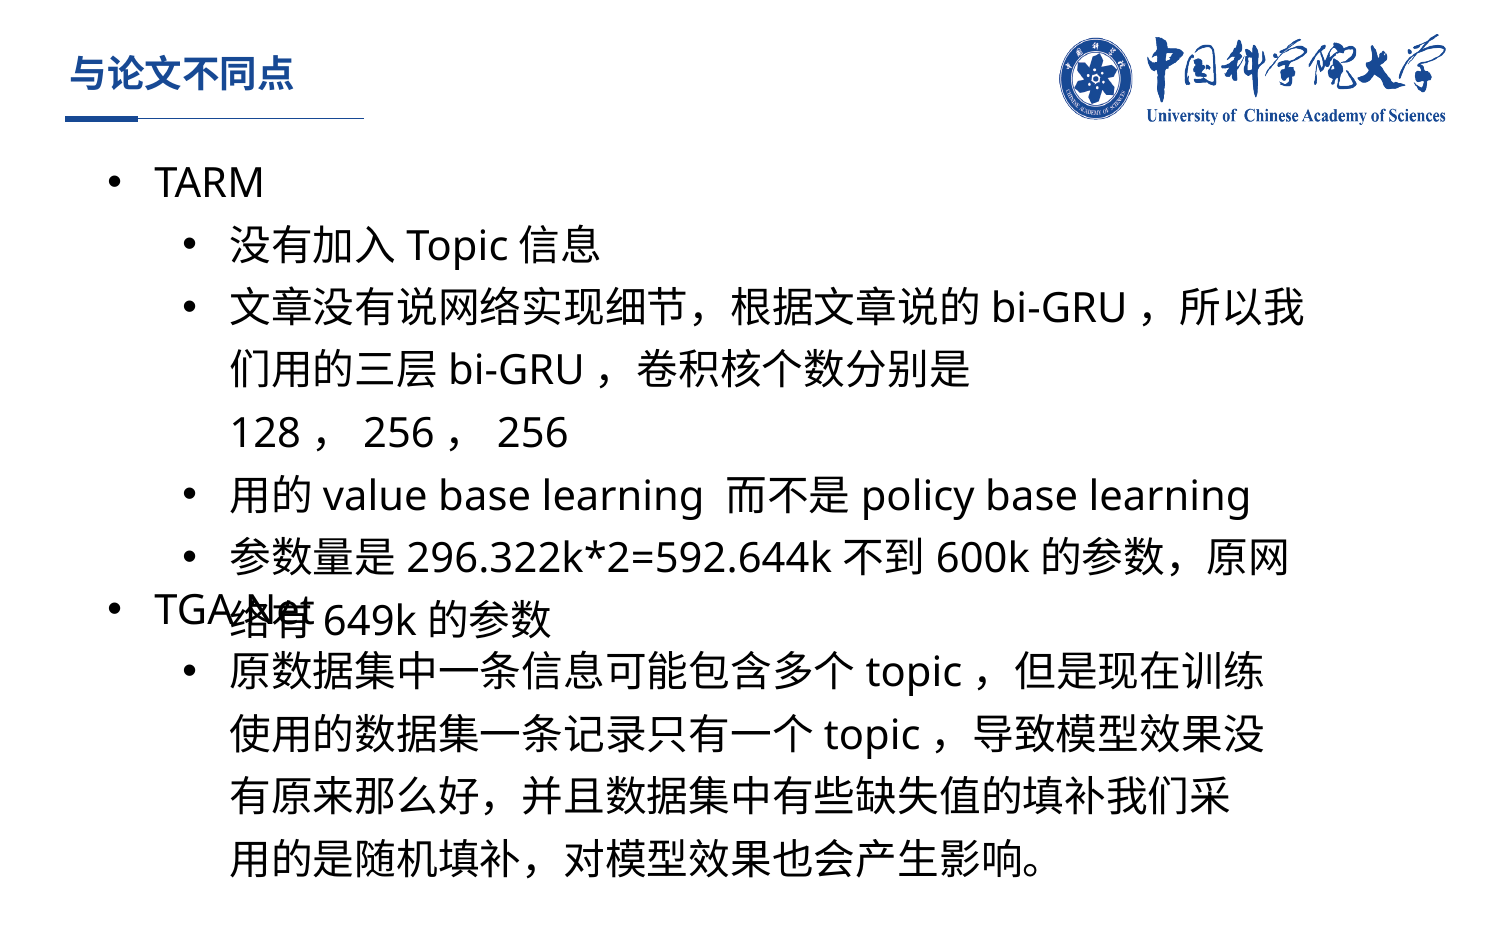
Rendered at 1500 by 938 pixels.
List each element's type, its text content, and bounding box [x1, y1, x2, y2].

text_box TGA Net 原数据集中一条信息可能包含多个topic，但是现在训练使用的数据集一条记录只有一个topic，导致模型效果没有原来那么好，并且数据集中有些缺失值的填补我们采用的是随机填补，对模型效果也会产生影响。 [92, 562, 1287, 891]
title 与论文不同点 [54, 33, 1169, 118]
picture [1059, 34, 1446, 125]
text_box TARM 没有加入Topic信息 文章没有说网络实现细节，根据文章说的bi-GRU，所以我们用的三层bi-GRU，卷积核个数分别是128，256，256 用的value base learning 而不是policy base learning 参数量是296.322k*2=592.644k不到600k的参数，原网络有649k的参数 [92, 136, 1334, 651]
